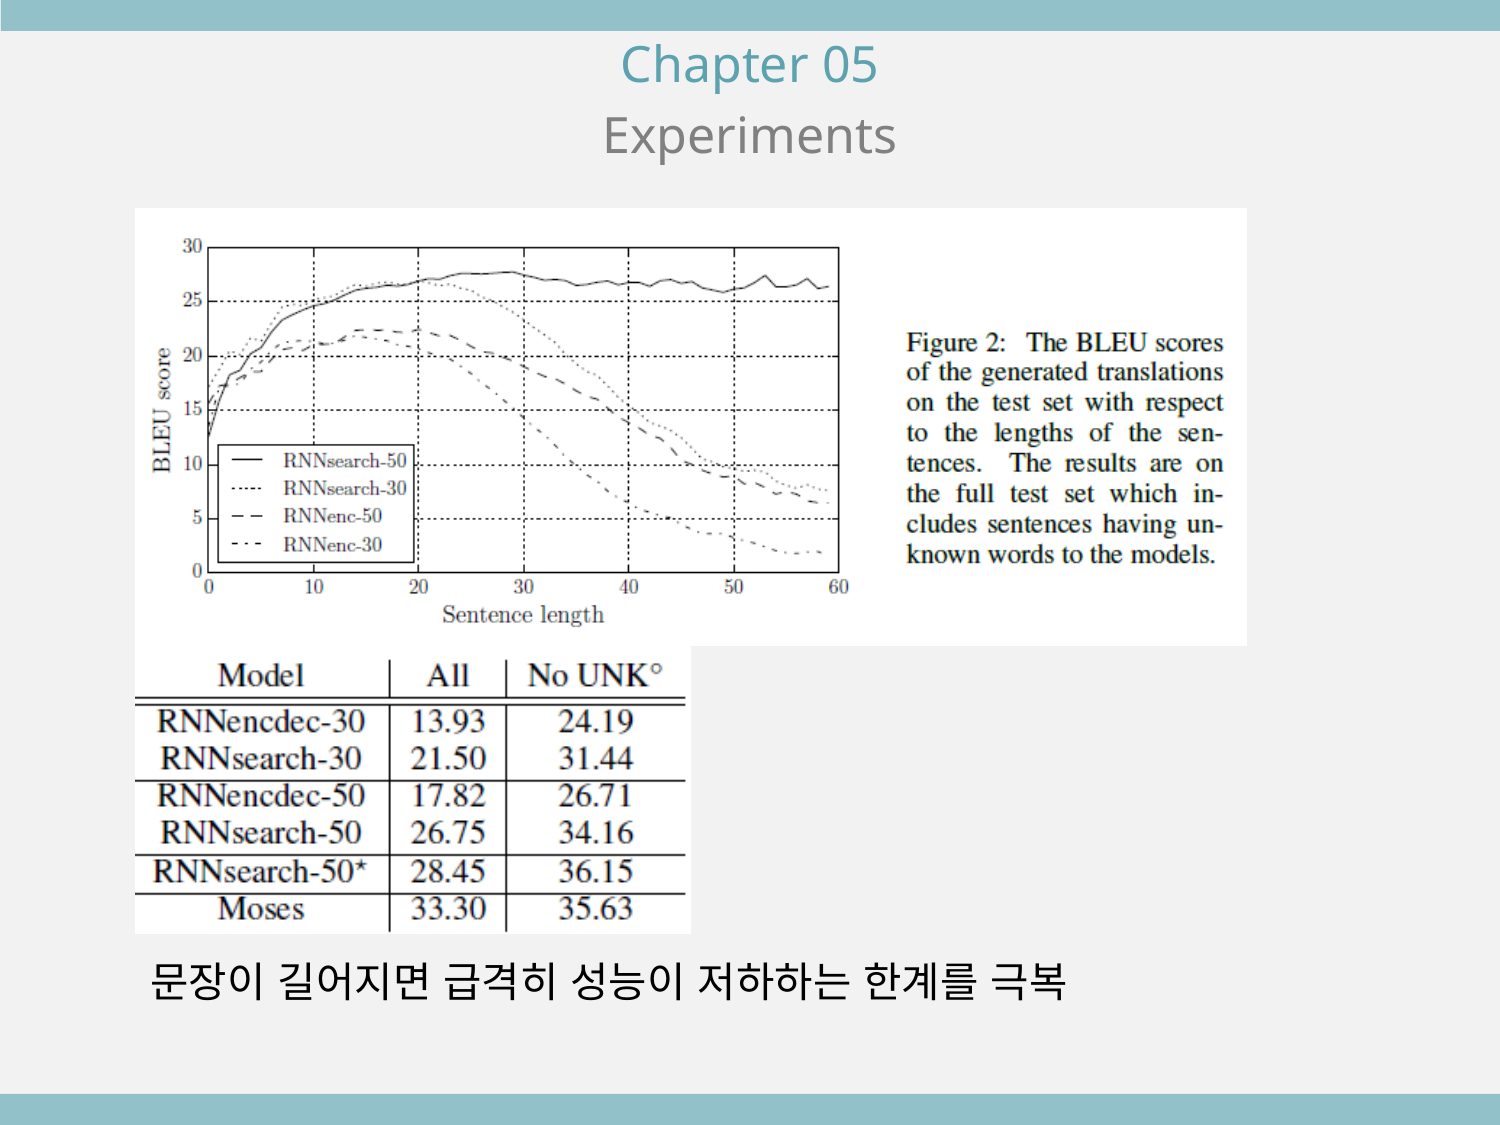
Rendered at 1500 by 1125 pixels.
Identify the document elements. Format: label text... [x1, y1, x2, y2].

text_box 문장이 길어지면 급격히 성능이 저하하는 한계를 극복 [135, 948, 1412, 1014]
text_box [0, 0, 1500, 33]
text_box [0, 1092, 1500, 1125]
picture [135, 207, 1247, 935]
text_box Chapter 05 [363, 25, 1137, 96]
text_box Experiments [215, 96, 1284, 172]
